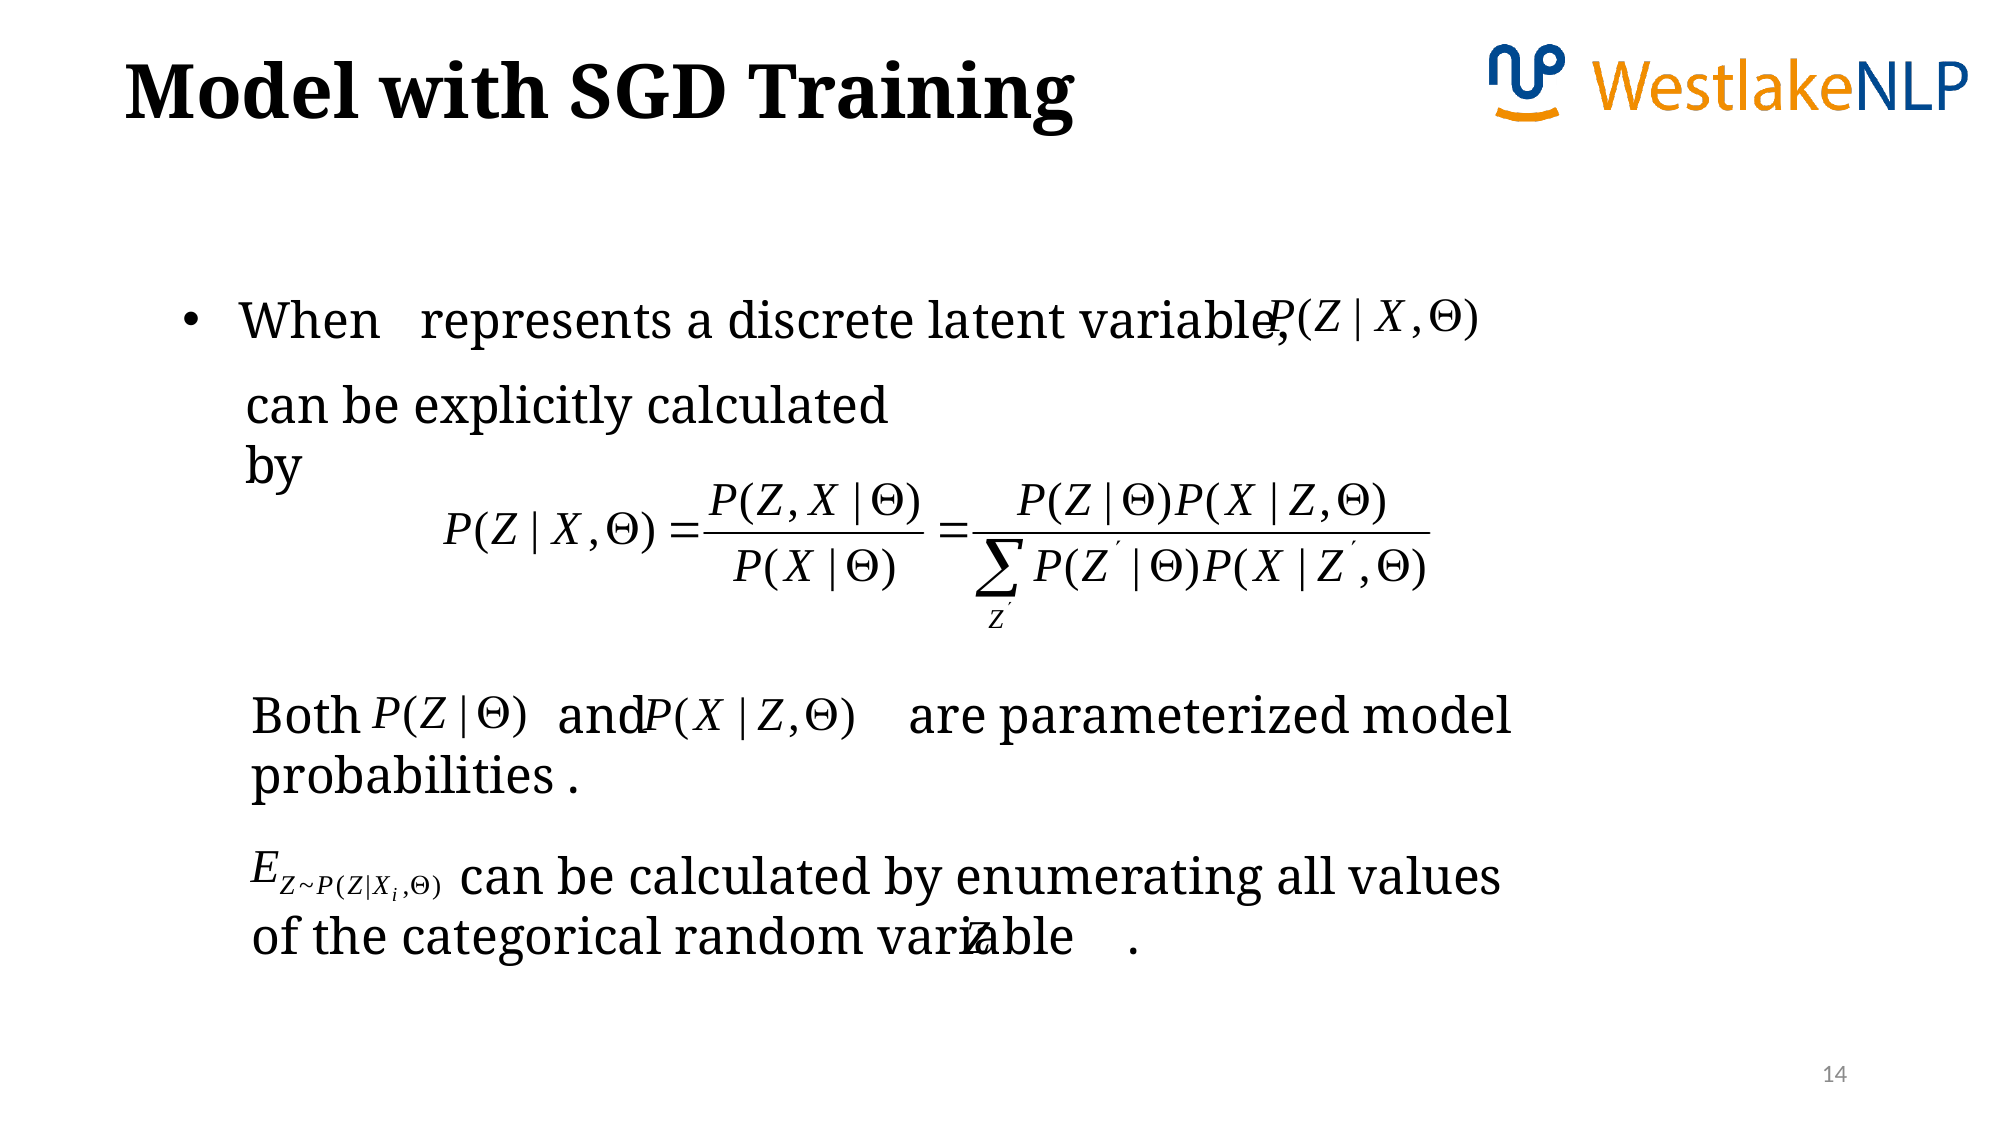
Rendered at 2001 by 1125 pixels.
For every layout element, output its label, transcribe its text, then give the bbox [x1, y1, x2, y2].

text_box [363, 685, 537, 749]
text_box Model with SGD Training [109, 35, 1211, 141]
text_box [434, 469, 1439, 639]
text_box Both and are parameterized model probabilities . [237, 675, 1556, 811]
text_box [634, 687, 863, 751]
picture [1459, 0, 2000, 170]
slide_number 14 [1412, 1042, 1863, 1103]
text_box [956, 909, 1003, 961]
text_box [242, 835, 450, 911]
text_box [1258, 287, 1486, 351]
text_box can be calculated by enumerating all values of the categorical random variable . [237, 837, 1543, 972]
text_box can be explicitly calculated by [230, 366, 956, 502]
